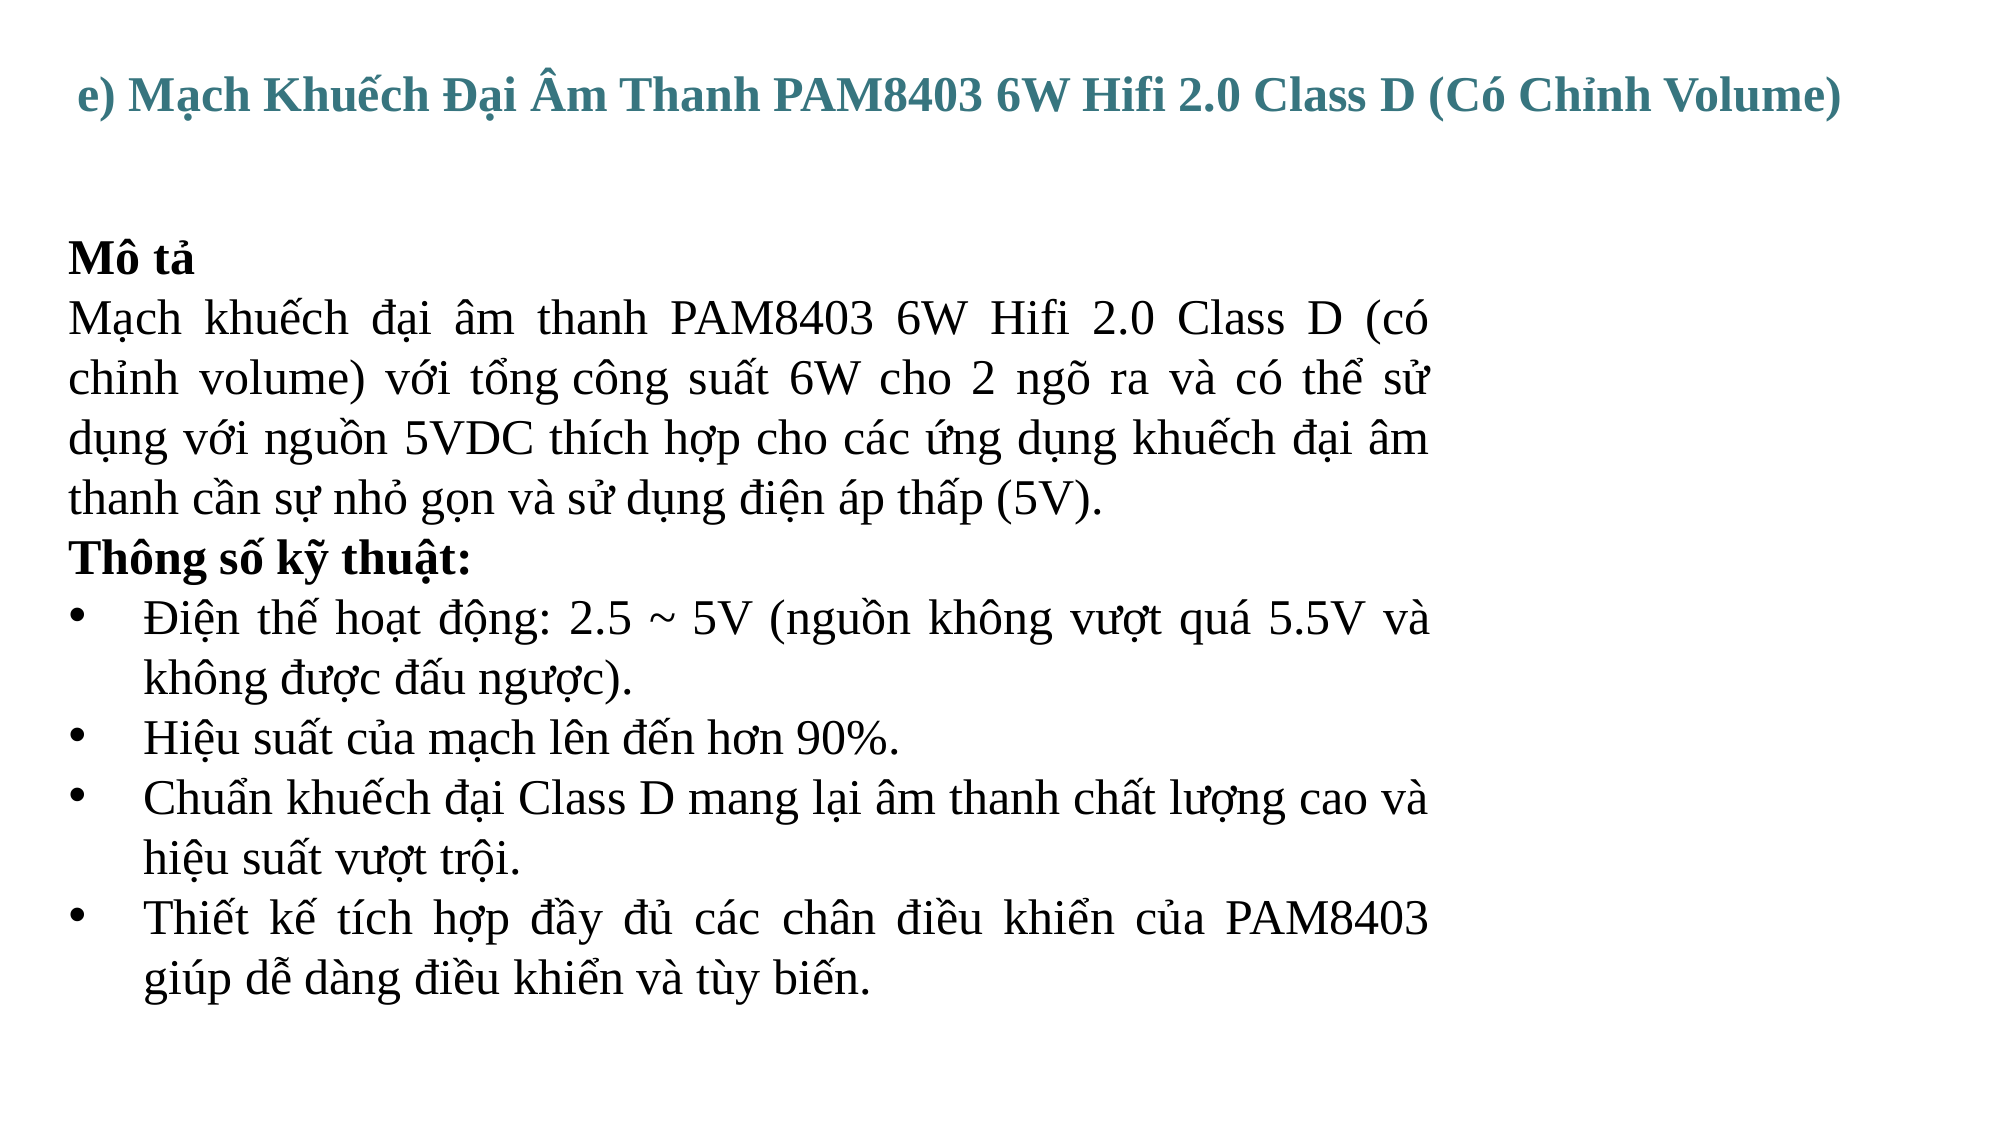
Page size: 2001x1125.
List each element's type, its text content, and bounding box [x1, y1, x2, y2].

text_box e) Mạch Khuếch Đại Âm Thanh PAM8403 6W Hifi 2.0 Class D (Có Chỉnh Volume) [62, 53, 1858, 189]
text_box Mô tả Mạch khuếch đại âm thanh PAM8403 6W Hifi 2.0 Class D (có chỉnh volume) với tổng công suất 6W cho 2 ngõ ra và có thể sử dụng với nguồn 5VDC thích hợp cho các ứng dụng khuếch đại âm thanh cần sự nhỏ gọn và sử dụng điện áp thấp (5V). Thông số kỹ thuật: Điện thế hoạt động: 2.5 ~ 5V (nguồn không vượt quá 5.5V và không được đấu ngược). Hiệu suất của mạch lên đến hơn 90%.​ Chuẩn khuếch đại Class D mang lại âm thanh chất lượng cao và hiệu suất vượt trội. Thiết kế tích hợp đầy đủ các chân điều khiển của PAM8403 giúp dễ dàng điều khiển và tùy biến. [53, 217, 1446, 1072]
